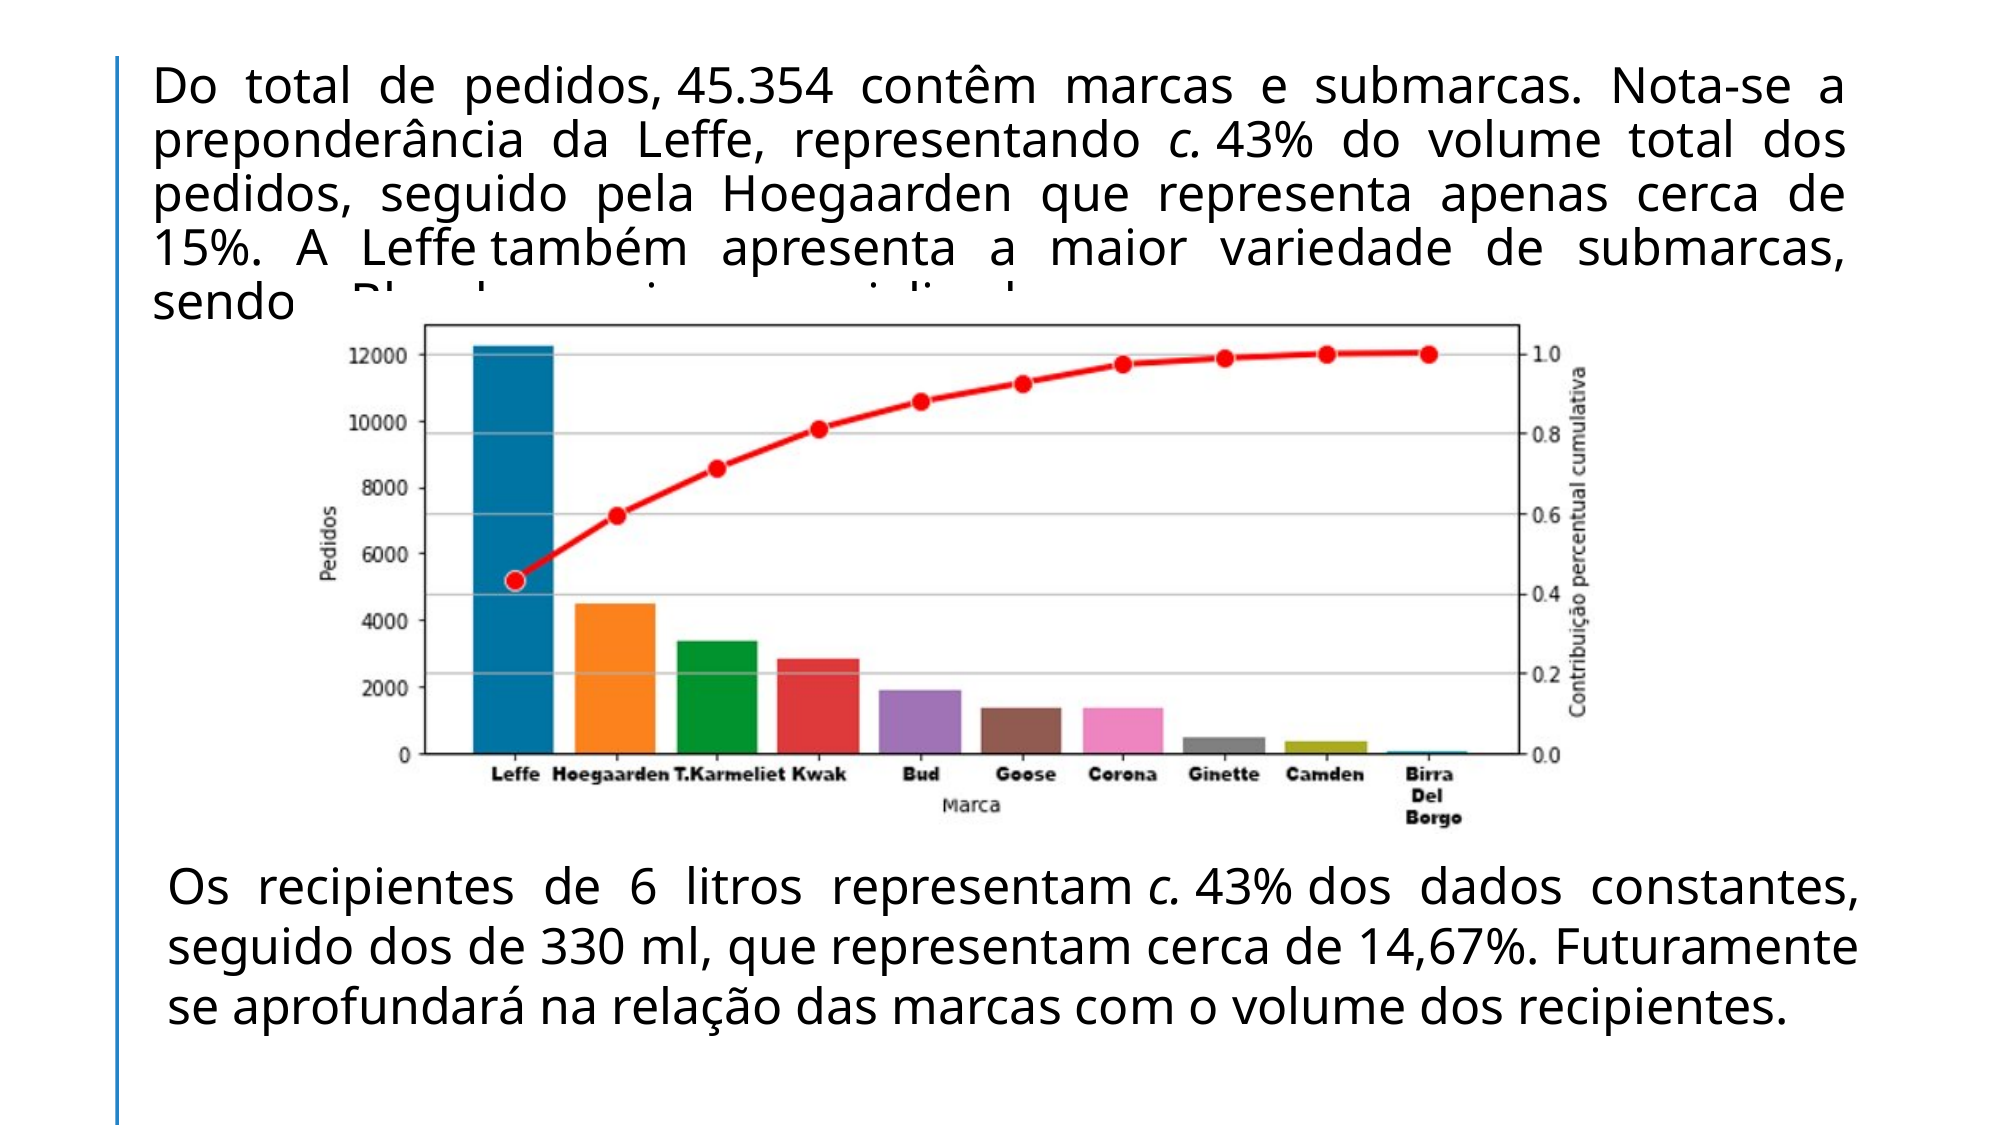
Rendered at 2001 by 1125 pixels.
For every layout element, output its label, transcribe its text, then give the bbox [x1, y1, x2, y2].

text_box Os recipientes de 6 litros representam c. 43% dos dados constantes, seguido dos de 330 ml, que representam cerca de 14,67%. Futuramente se aprofundará na relação das marcas com o volume dos recipientes. [152, 846, 1877, 1042]
picture [293, 291, 1595, 834]
list Do total de pedidos, 45.354 contêm marcas e submarcas. Nota-se a preponderância da Leffe, representando c. 43% do volume total dos pedidos, seguido pela Hoegaarden que representa apenas cerca de 15%. A Leffe também apresenta a maior variedade de submarcas, sendo a Blonde a mais comercializada. [137, 52, 1863, 349]
